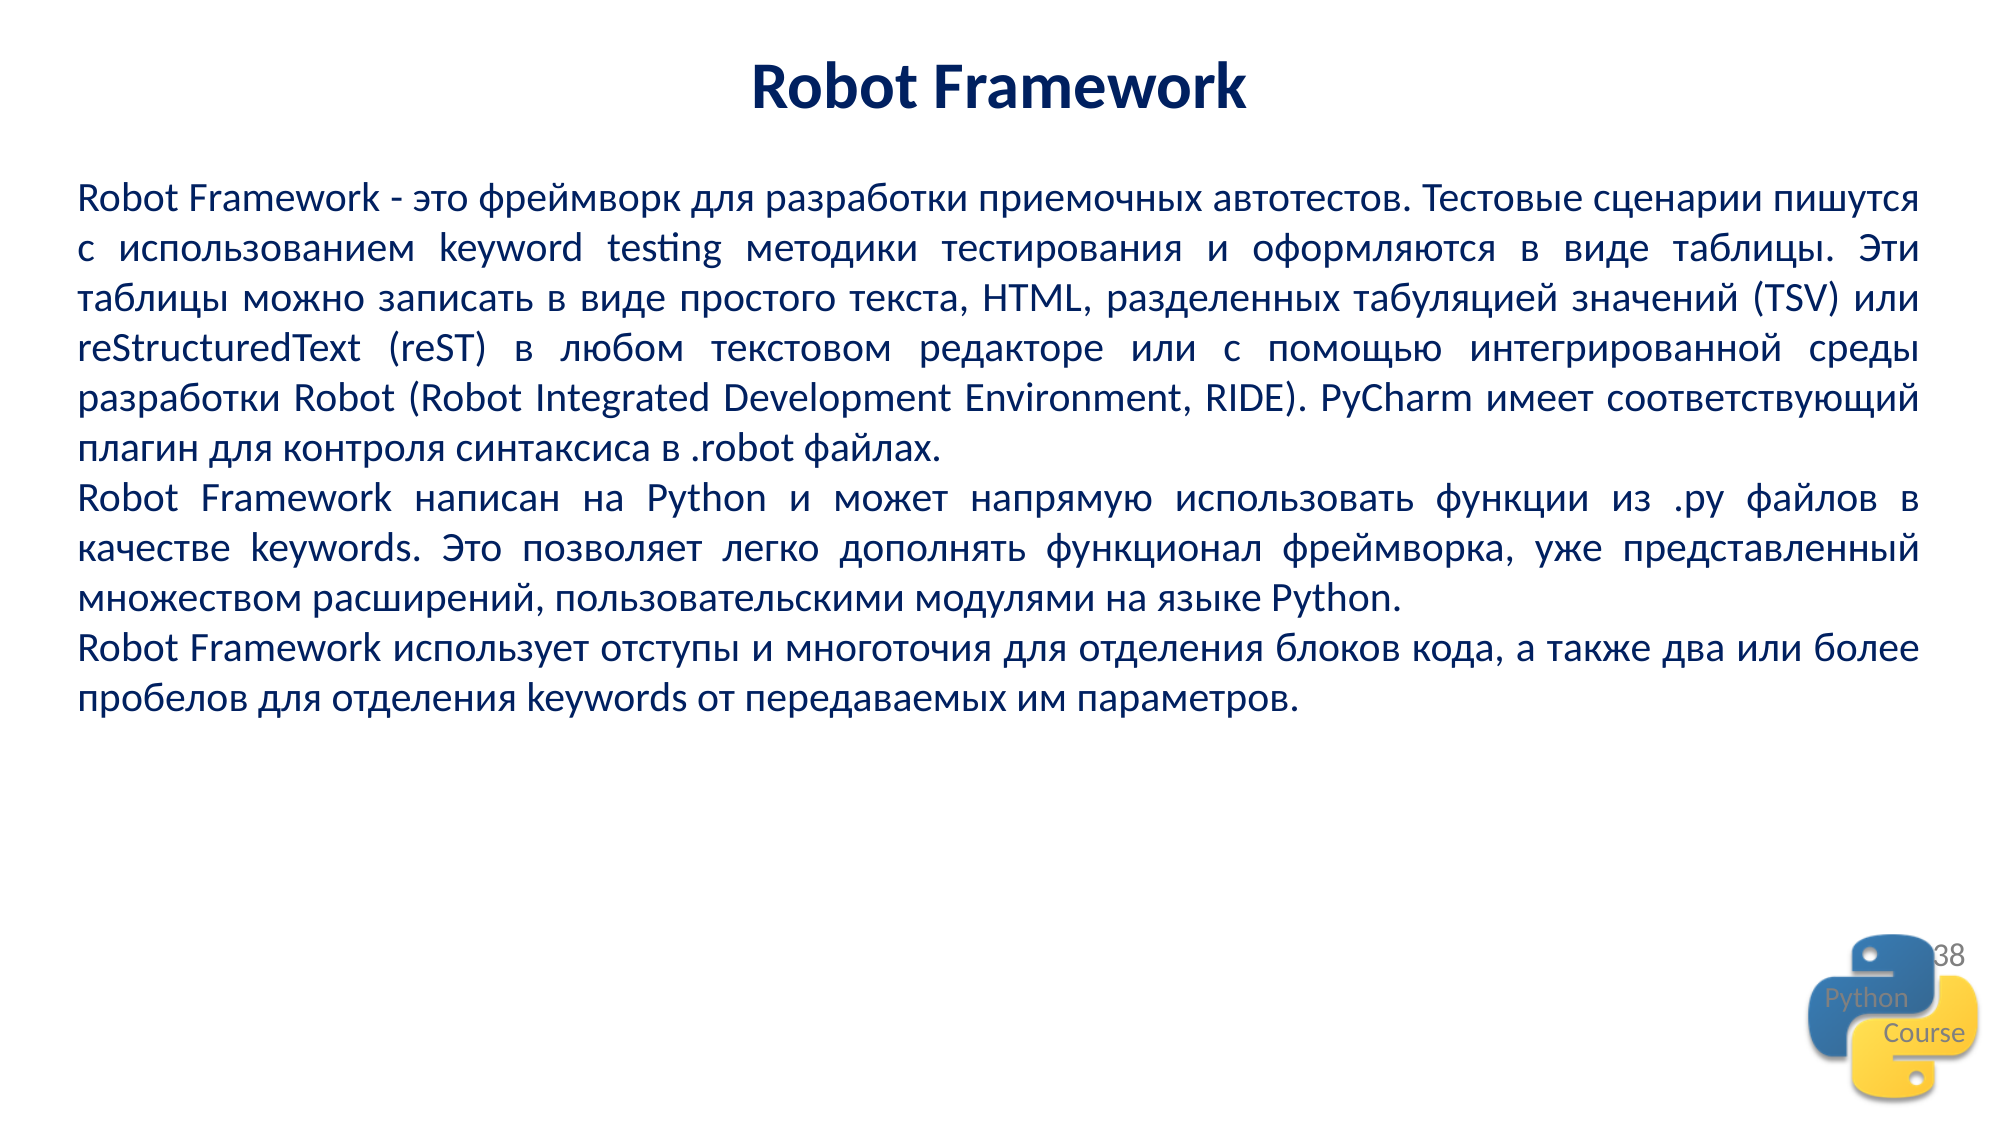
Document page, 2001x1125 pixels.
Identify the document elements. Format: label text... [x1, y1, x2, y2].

picture [1936, 947, 1945, 964]
picture [1801, 932, 1985, 1110]
title Robot Framework [0, 34, 2000, 149]
text_box Robot Framework - это фреймворк для разработки приемочных автотестов. Тестовые сценарии пишутся с использованием keyword testing методики тестирования и оформляются в виде таблицы. Эти таблицы можно записать в виде простого текста, HTML, разделенных табуляцией значений (TSV) или reStructuredText (reST) в любом текстовом редакторе или с помощью интегрированной среды разработки Robot (Robot Integrated Development Environment, RIDE). PyCharm имеет соответствующий плагин для контроля синтаксиса в .robot файлах. Robot Framework написан на Python и может напрямую использовать функции из .py файлов в качестве keywords. Это позволяет легко дополнять функционал фреймворка, уже представленный множеством расширений, пользовательскими модулями на языке Python. Robot Framework использует отступы и многоточия для отделения блоков кода, а также два или более пробелов для отделения keywords от передаваемых им параметров. [62, 162, 1936, 1097]
